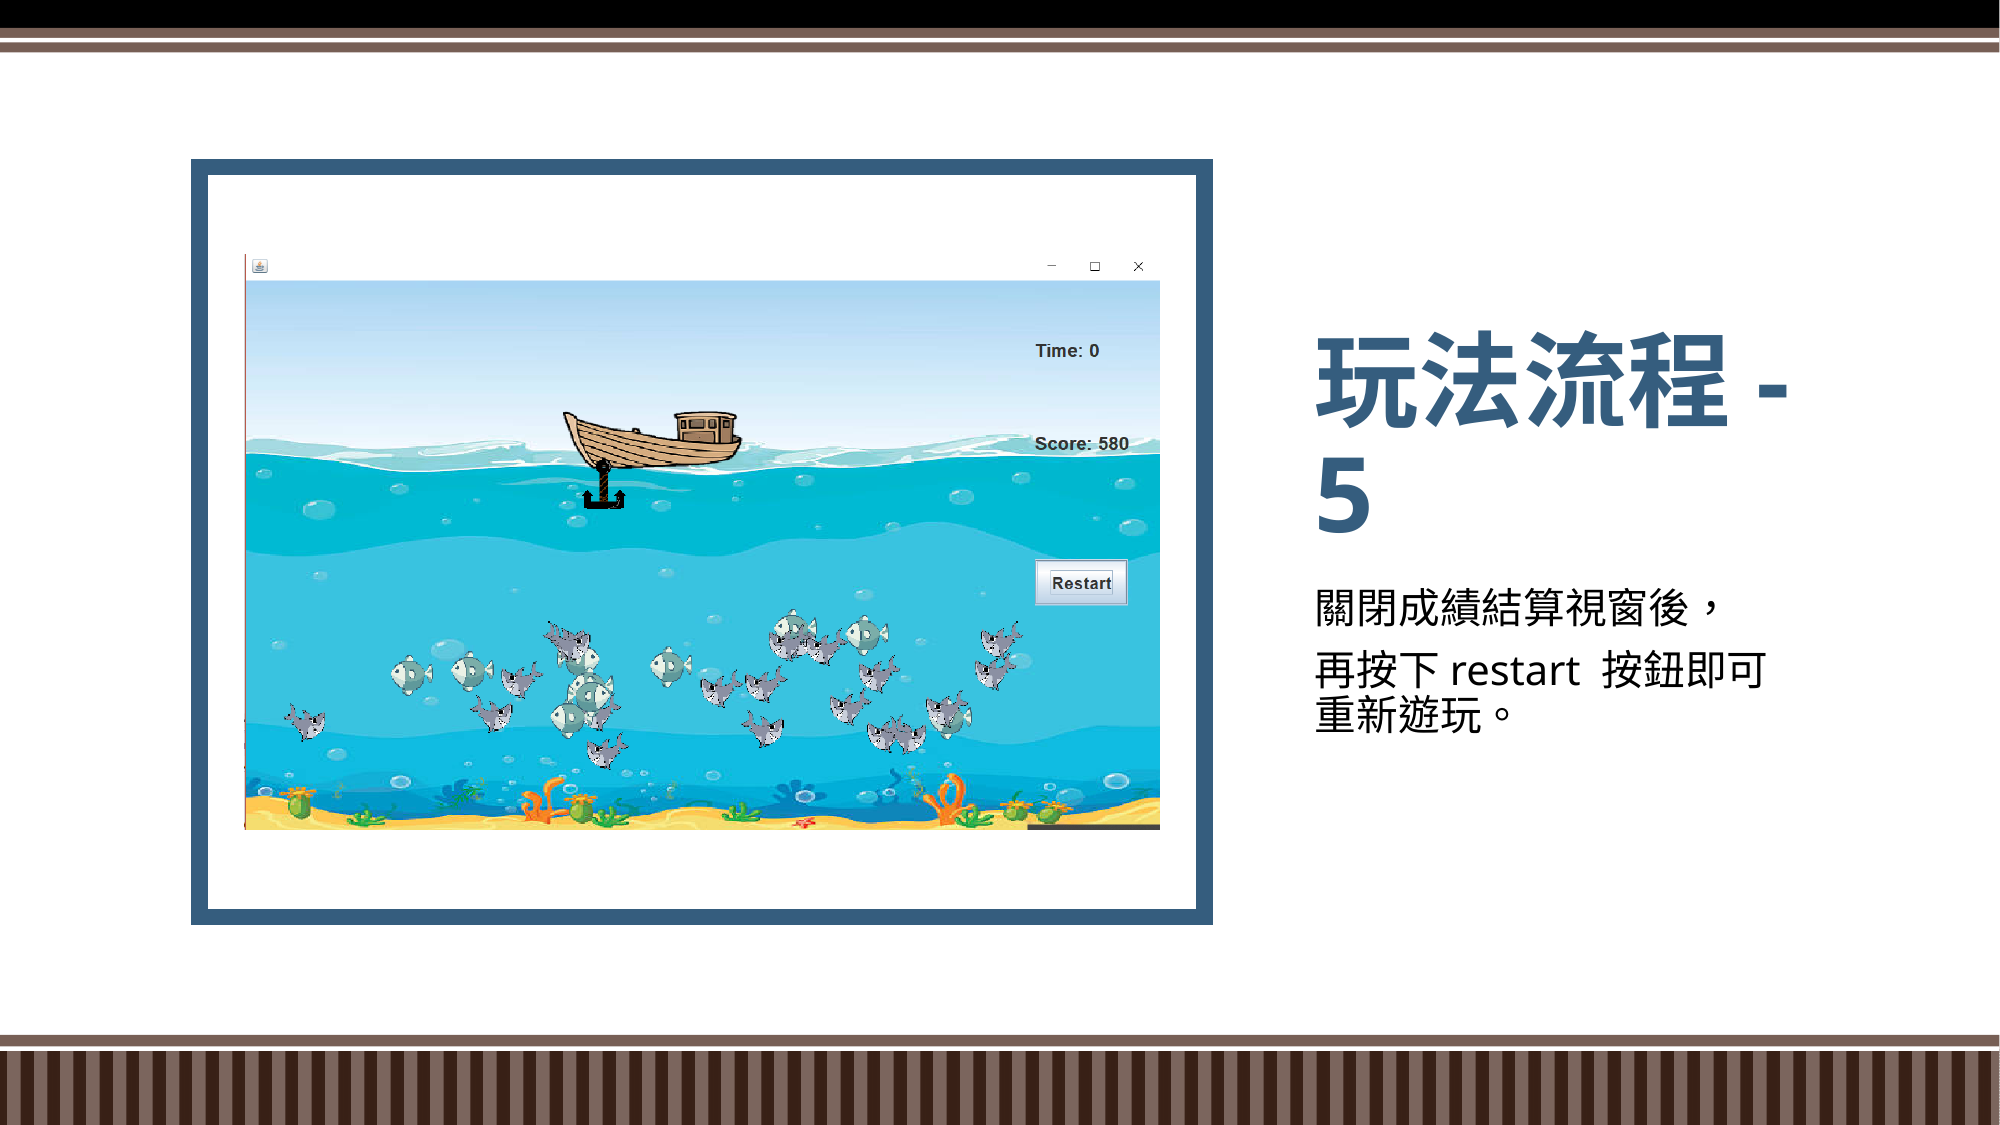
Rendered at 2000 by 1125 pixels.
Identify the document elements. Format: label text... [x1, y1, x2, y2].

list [244, 255, 1160, 830]
title 玩法流程-5 [1299, 224, 1813, 563]
list 關閉成績結算視窗後， 再按下restart 按鈕即可重新遊玩。 [1299, 580, 1813, 875]
